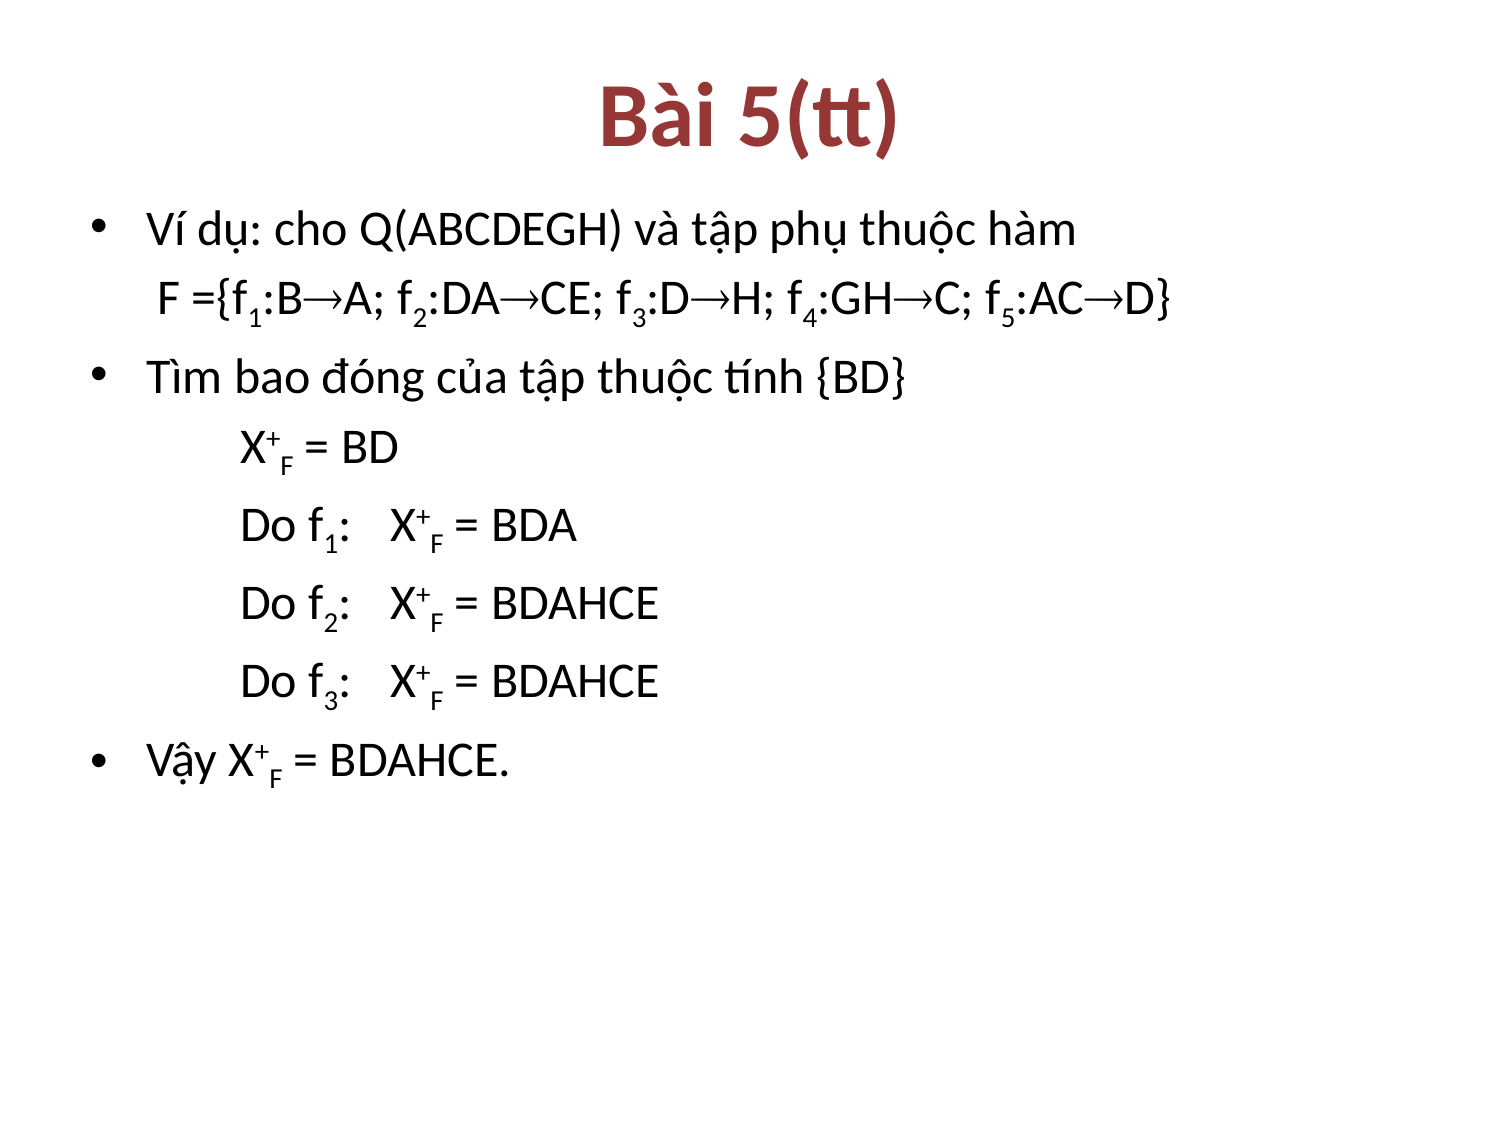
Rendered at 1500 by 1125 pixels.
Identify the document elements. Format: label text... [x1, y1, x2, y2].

list Ví dụ: cho Q(ABCDEGH) và tập phụ thuộc hàm F ={f1:BA; f2:DACE; f3:DH; f4:GHC; f5:ACD} Tìm bao đóng của tập thuộc tính {BD} X+F = BD Do f1: X+F = BDA Do f2: X+F = BDAHCE Do f3: X+F = BDAHCE Vậy X+F = BDAHCE. [75, 187, 1450, 1038]
title Bài 5(tt) [75, 45, 1425, 175]
